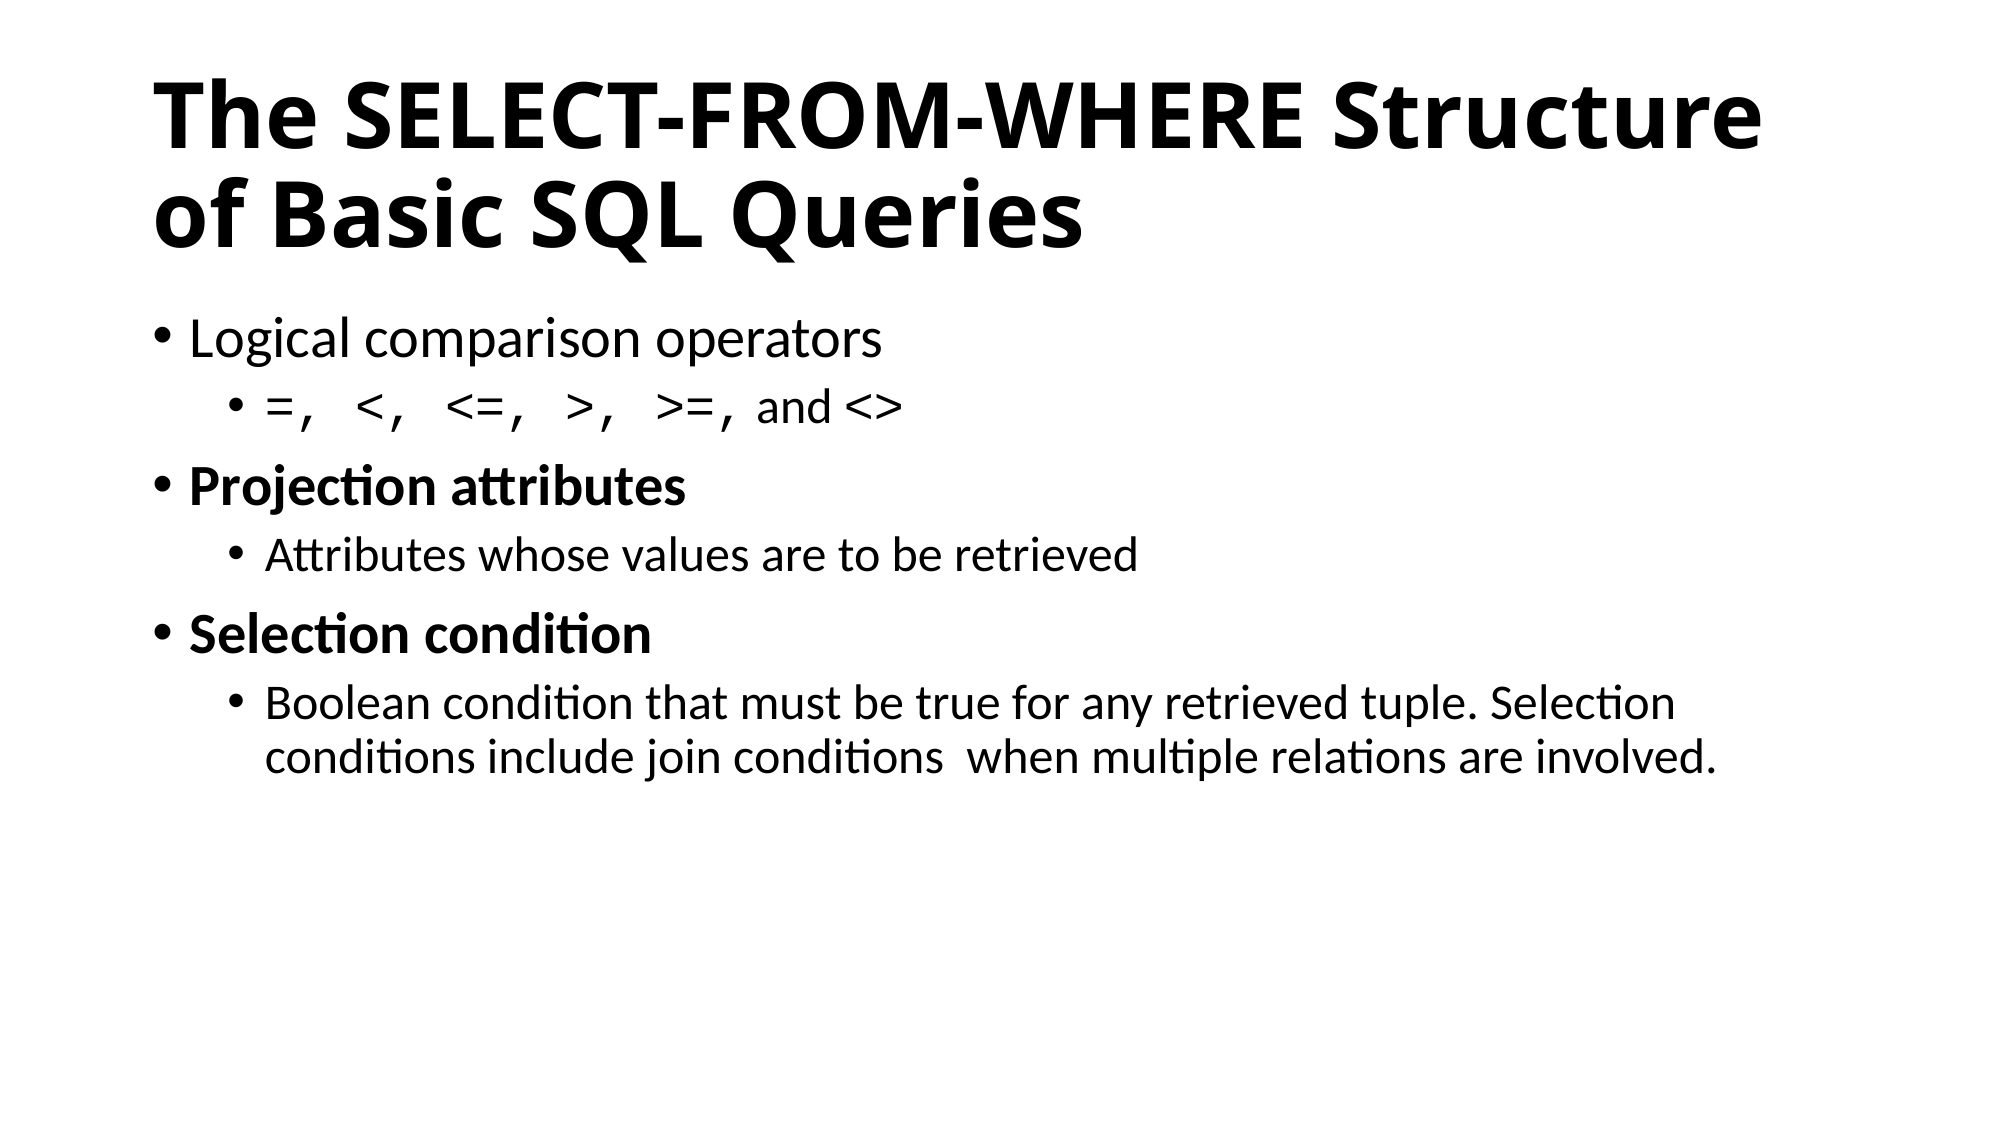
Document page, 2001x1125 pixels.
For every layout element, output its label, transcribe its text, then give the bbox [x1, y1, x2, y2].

list Logical comparison operators =, <, <=, >, >=, and <> Projection attributes Attributes whose values are to be retrieved Selection condition Boolean condition that must be true for any retrieved tuple. Selection conditions include join conditions when multiple relations are involved. [137, 299, 1863, 1014]
title The SELECT-FROM-WHERE Structure of Basic SQL Queries [137, 59, 1863, 278]
